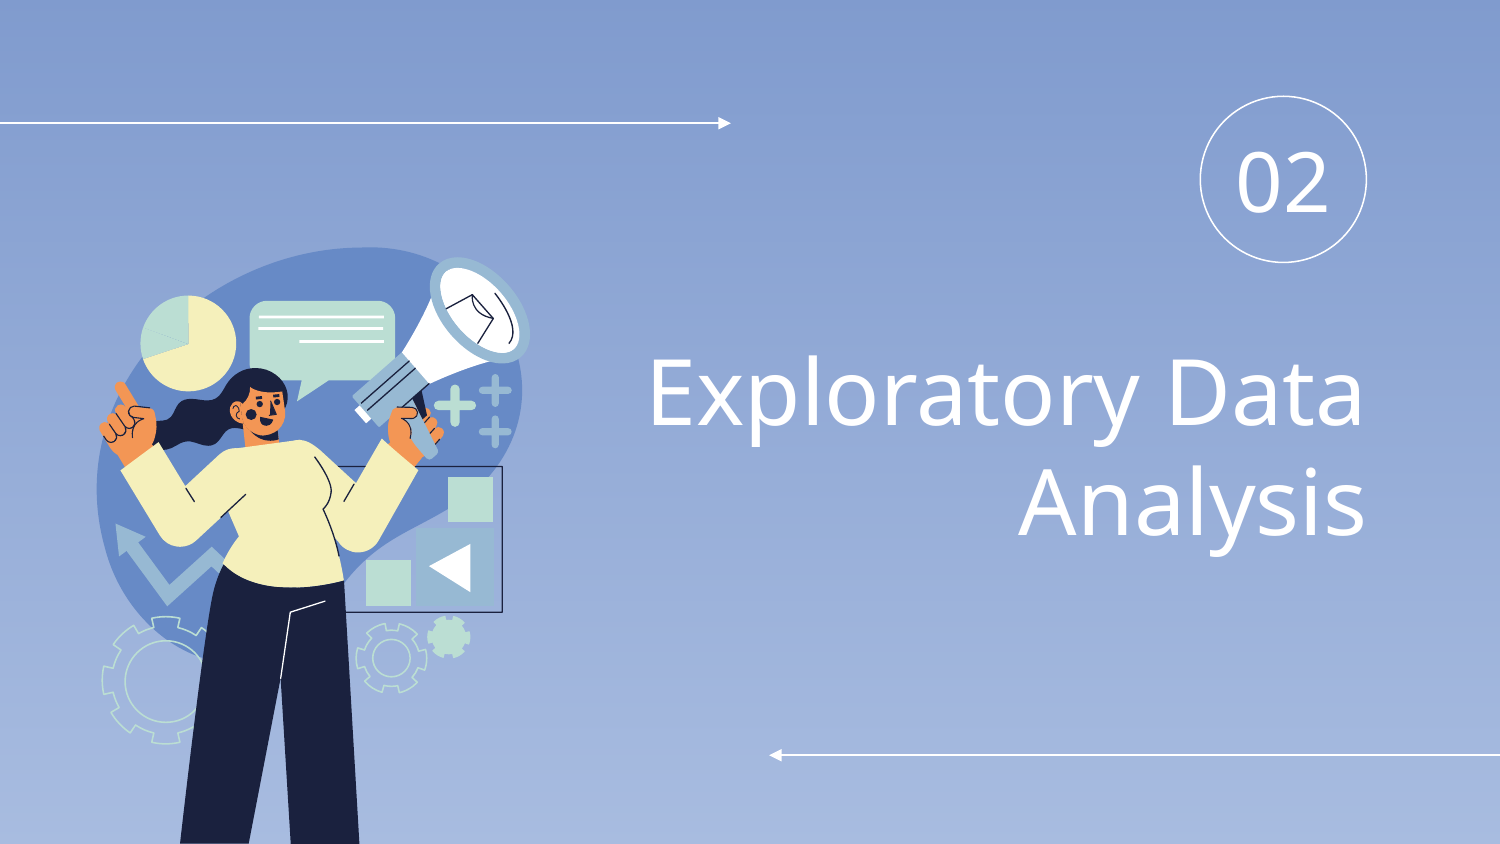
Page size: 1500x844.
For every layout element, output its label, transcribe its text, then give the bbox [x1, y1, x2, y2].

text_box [60, 246, 578, 844]
title Exploratory Data Analysis [607, 413, 1383, 569]
text_box [1200, 136, 1212, 222]
title 02 [1212, 96, 1355, 263]
text_box [1355, 137, 1367, 222]
